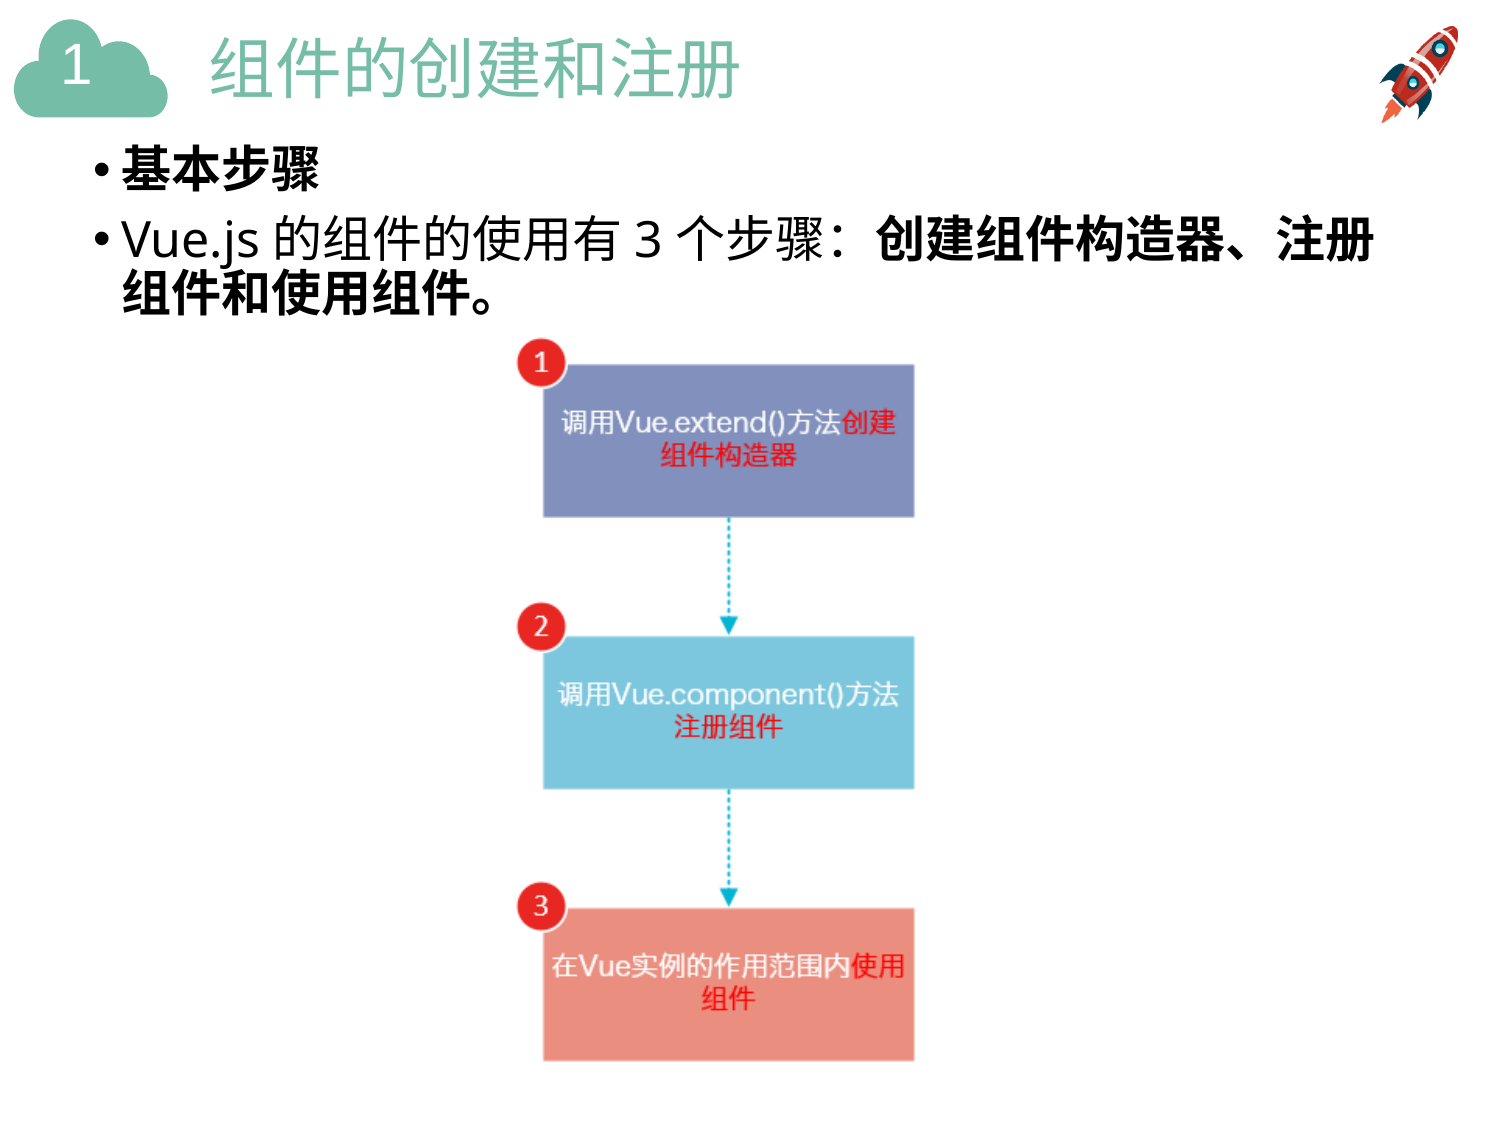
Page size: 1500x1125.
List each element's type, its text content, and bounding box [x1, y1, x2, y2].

list 基本步骤 Vue.js的组件的使用有3个步骤：创建组件构造器、注册组件和使用组件。 [78, 137, 1416, 1066]
picture [456, 282, 982, 1124]
title 组件的创建和注册 [193, 17, 1355, 127]
picture [1379, 26, 1458, 123]
